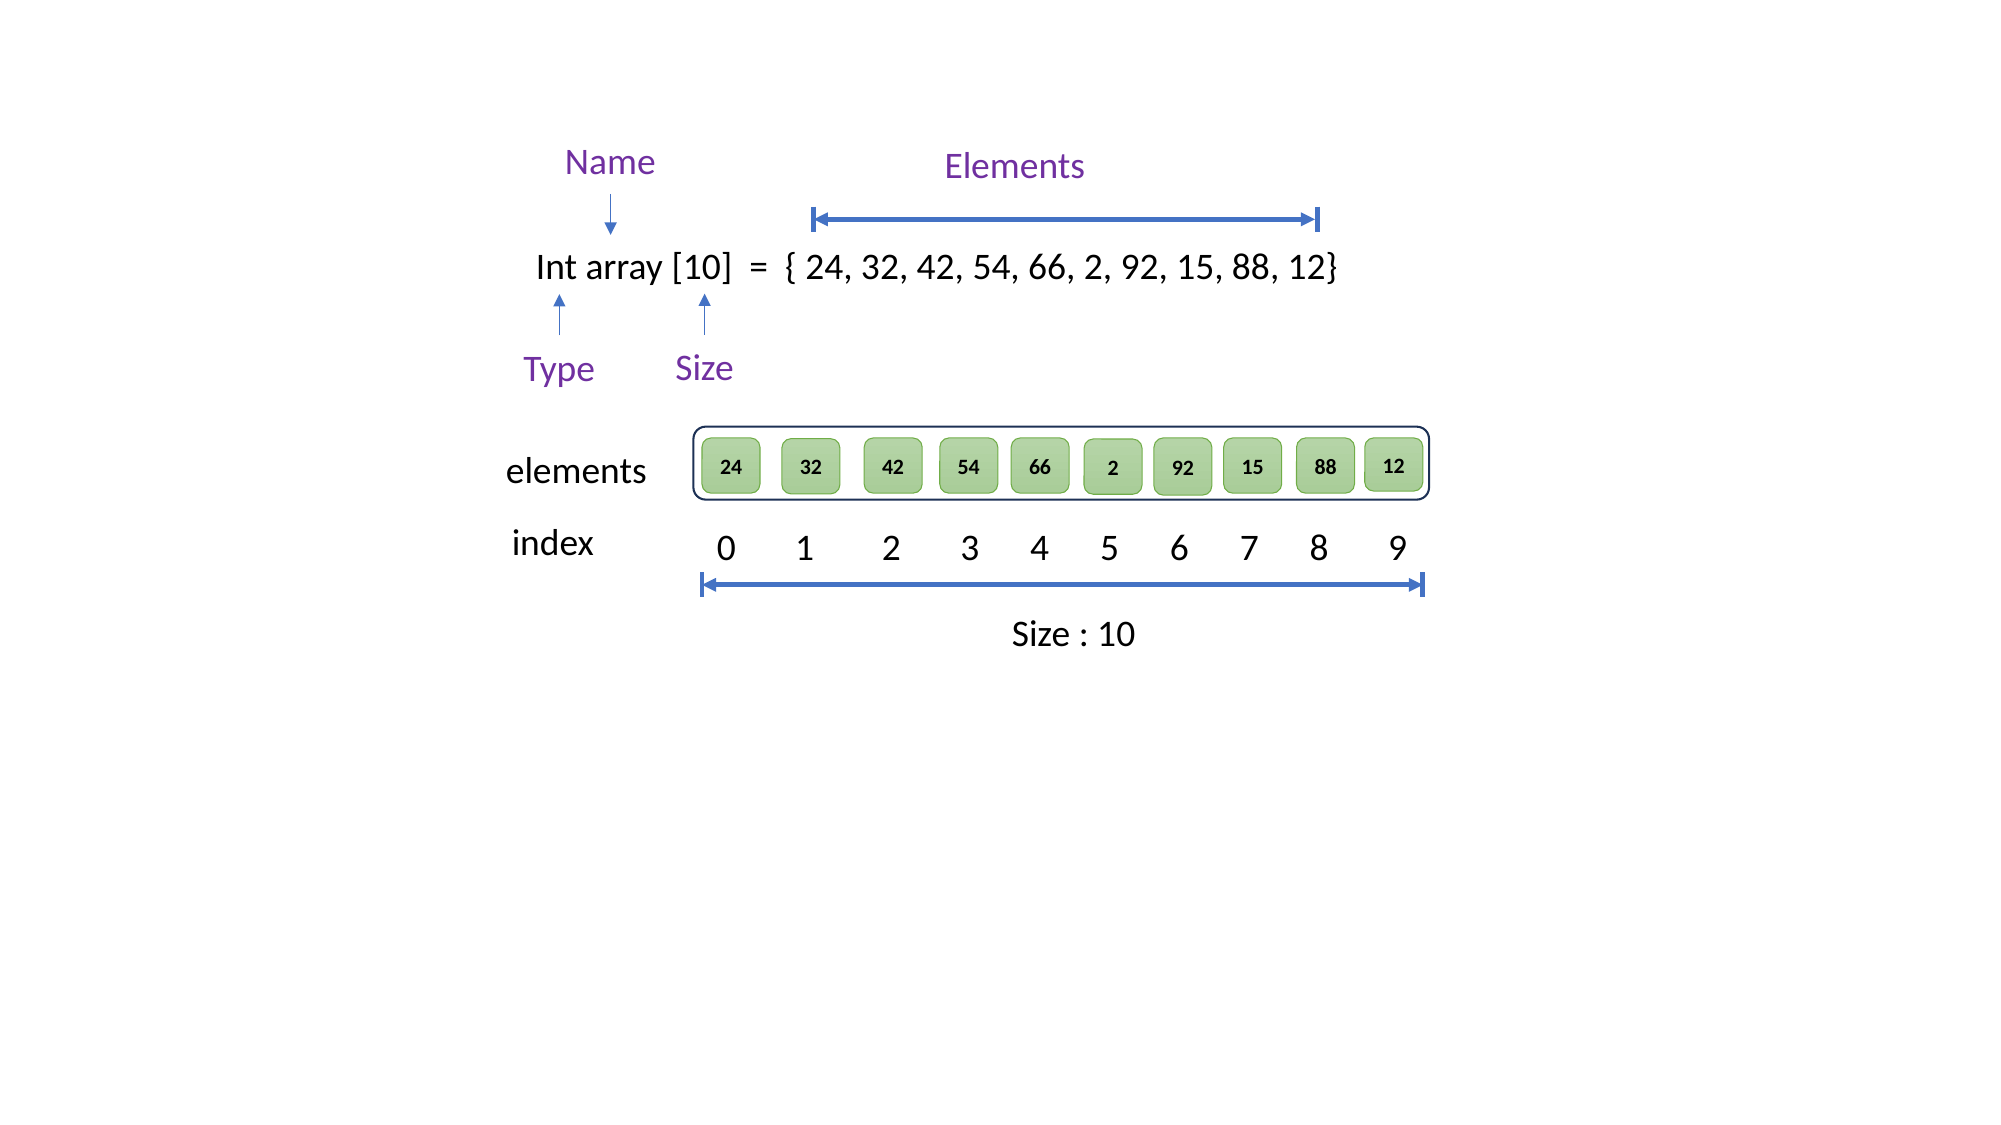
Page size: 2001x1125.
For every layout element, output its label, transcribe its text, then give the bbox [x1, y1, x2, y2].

text_box Size : 10 [993, 601, 1154, 661]
text_box Name [510, 130, 711, 190]
text_box Elements [915, 133, 1115, 194]
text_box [693, 426, 1448, 598]
text_box Int array [10] = { 24, 32, 42, 54, 66, 2, 92, 15, 88, 12} [278, 234, 1596, 295]
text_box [813, 206, 1318, 232]
text_box Type [459, 336, 660, 397]
text_box elements [484, 438, 668, 499]
text_box Size [604, 336, 805, 396]
text_box index [483, 510, 623, 571]
